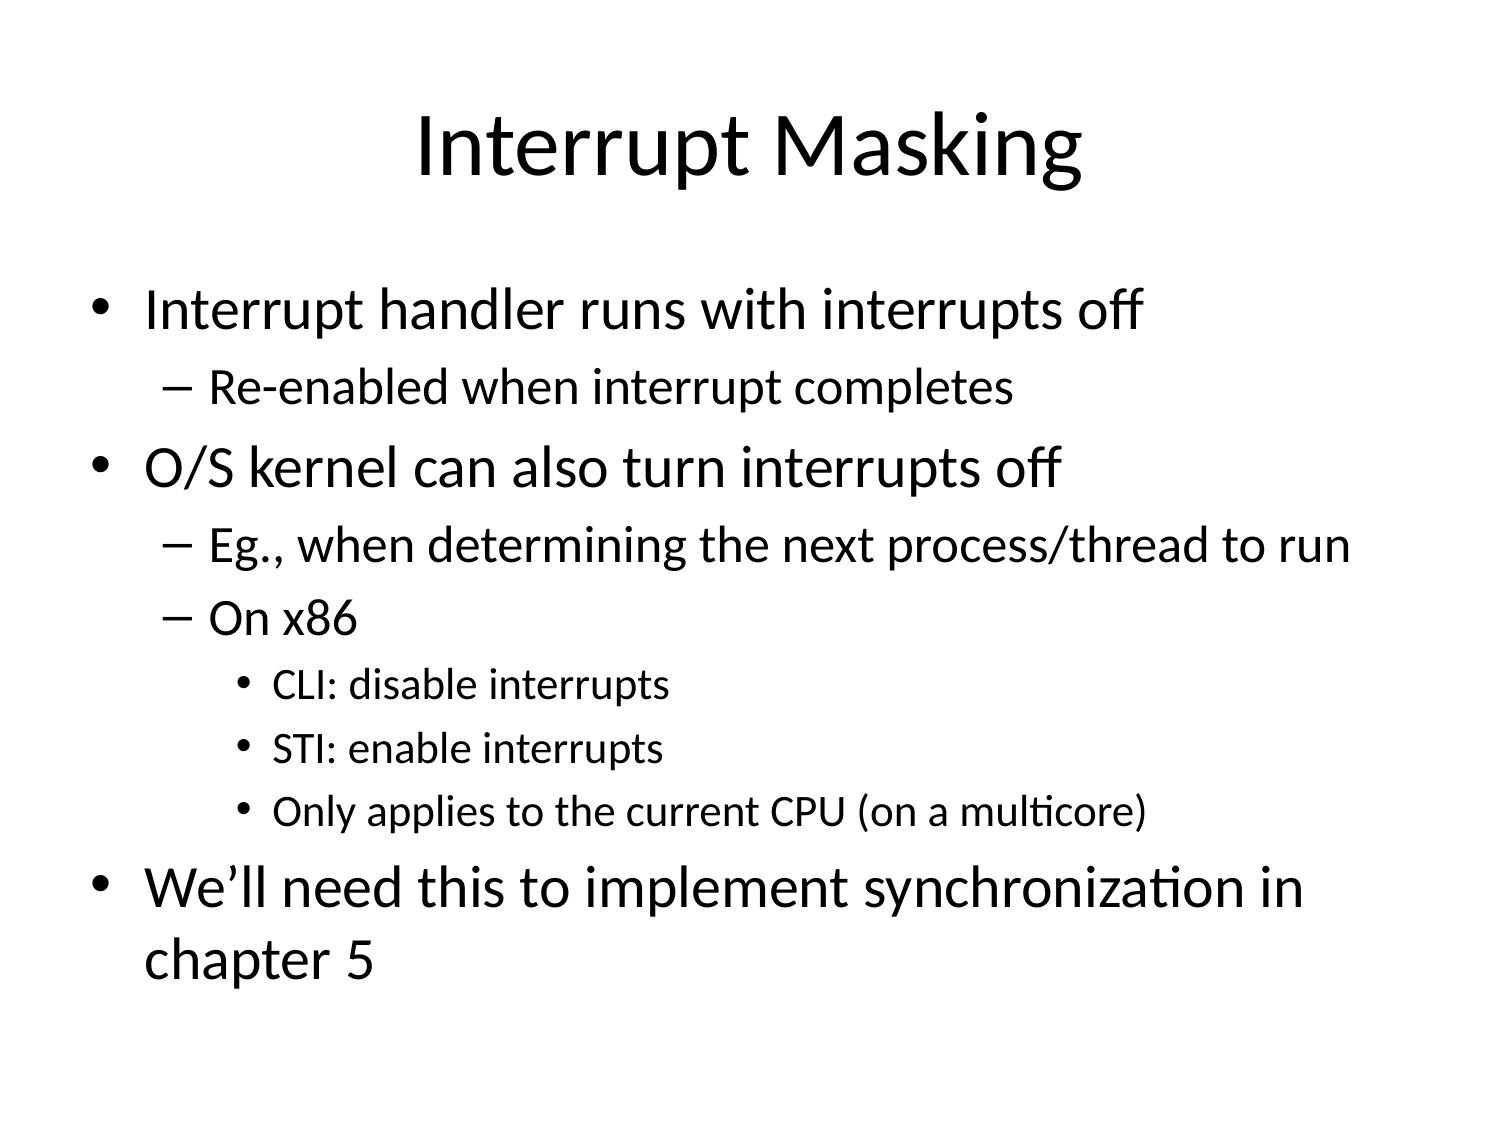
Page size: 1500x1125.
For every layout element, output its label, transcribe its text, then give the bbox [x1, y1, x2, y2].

title Interrupt Masking [75, 45, 1425, 233]
list Interrupt handler runs with interrupts off Re-enabled when interrupt completes O/S kernel can also turn interrupts off Eg., when determining the next process/thread to run On x86 CLI: disable interrupts STI: enable interrupts Only applies to the current CPU (on a multicore) We’ll need this to implement synchronization in chapter 5 [75, 262, 1425, 1005]
